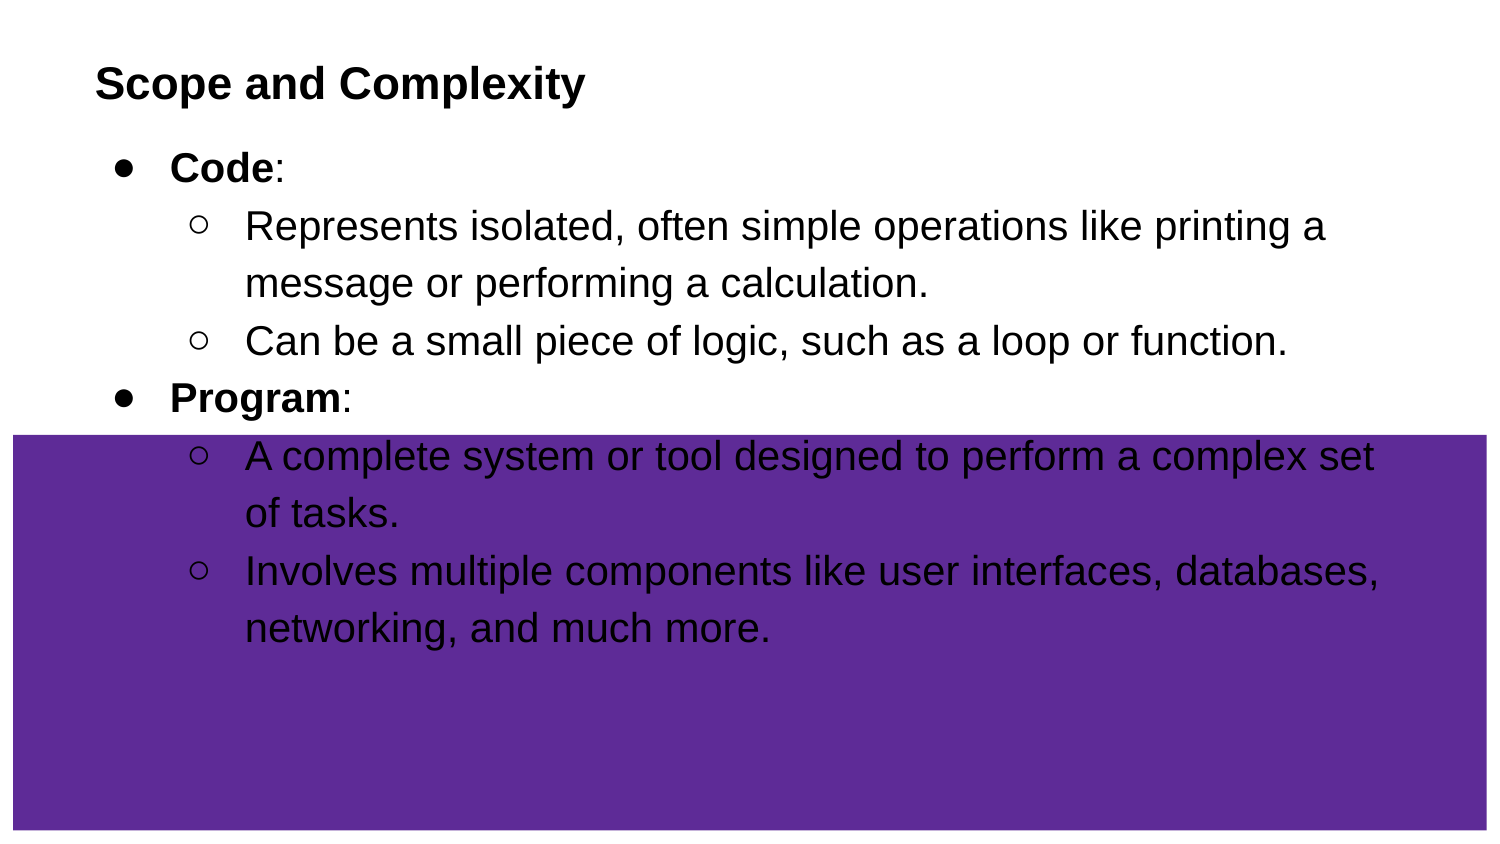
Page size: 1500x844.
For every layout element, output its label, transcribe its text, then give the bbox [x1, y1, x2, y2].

subtitle Scope and Complexity Code: Represents isolated, often simple operations like printing a message or performing a calculation. Can be a small piece of logic, such as a loop or function. Program: A complete system or tool designed to perform a complex set of tasks. Involves multiple components like user interfaces, databases, networking, and much more. [79, 30, 1423, 723]
